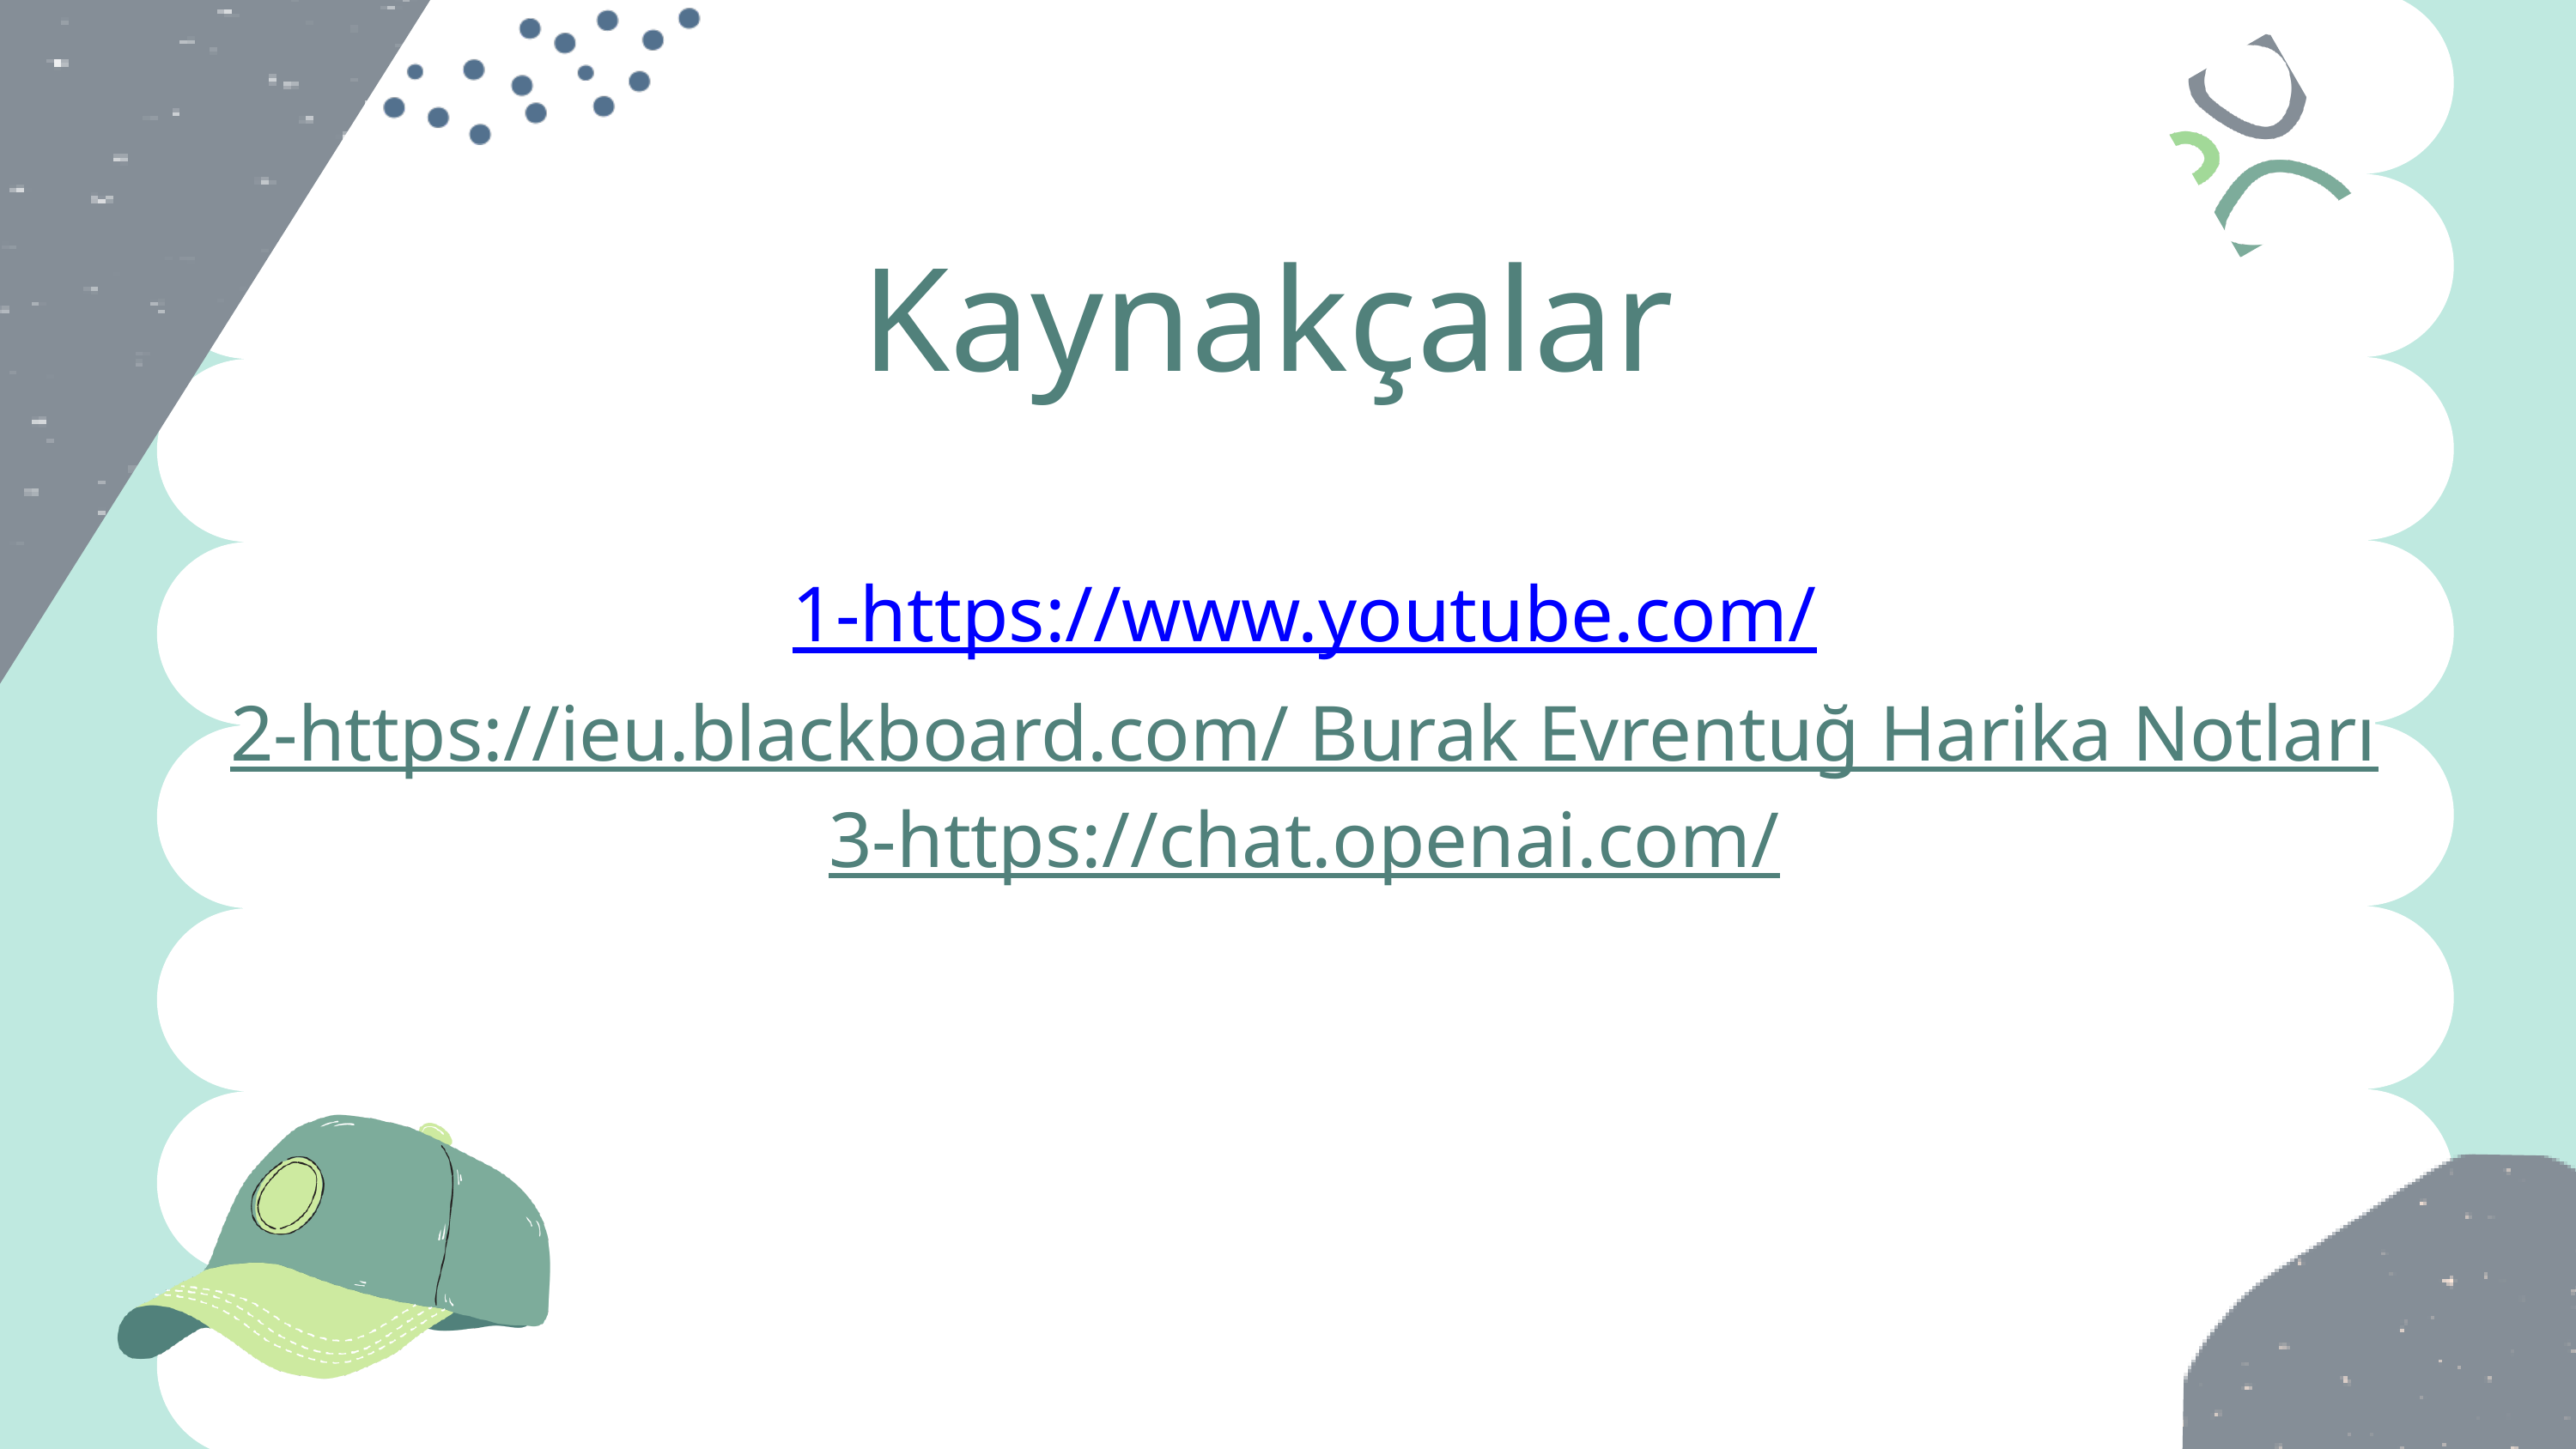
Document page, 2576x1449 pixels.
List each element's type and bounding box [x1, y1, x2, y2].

text_box [0, 0, 2576, 1449]
